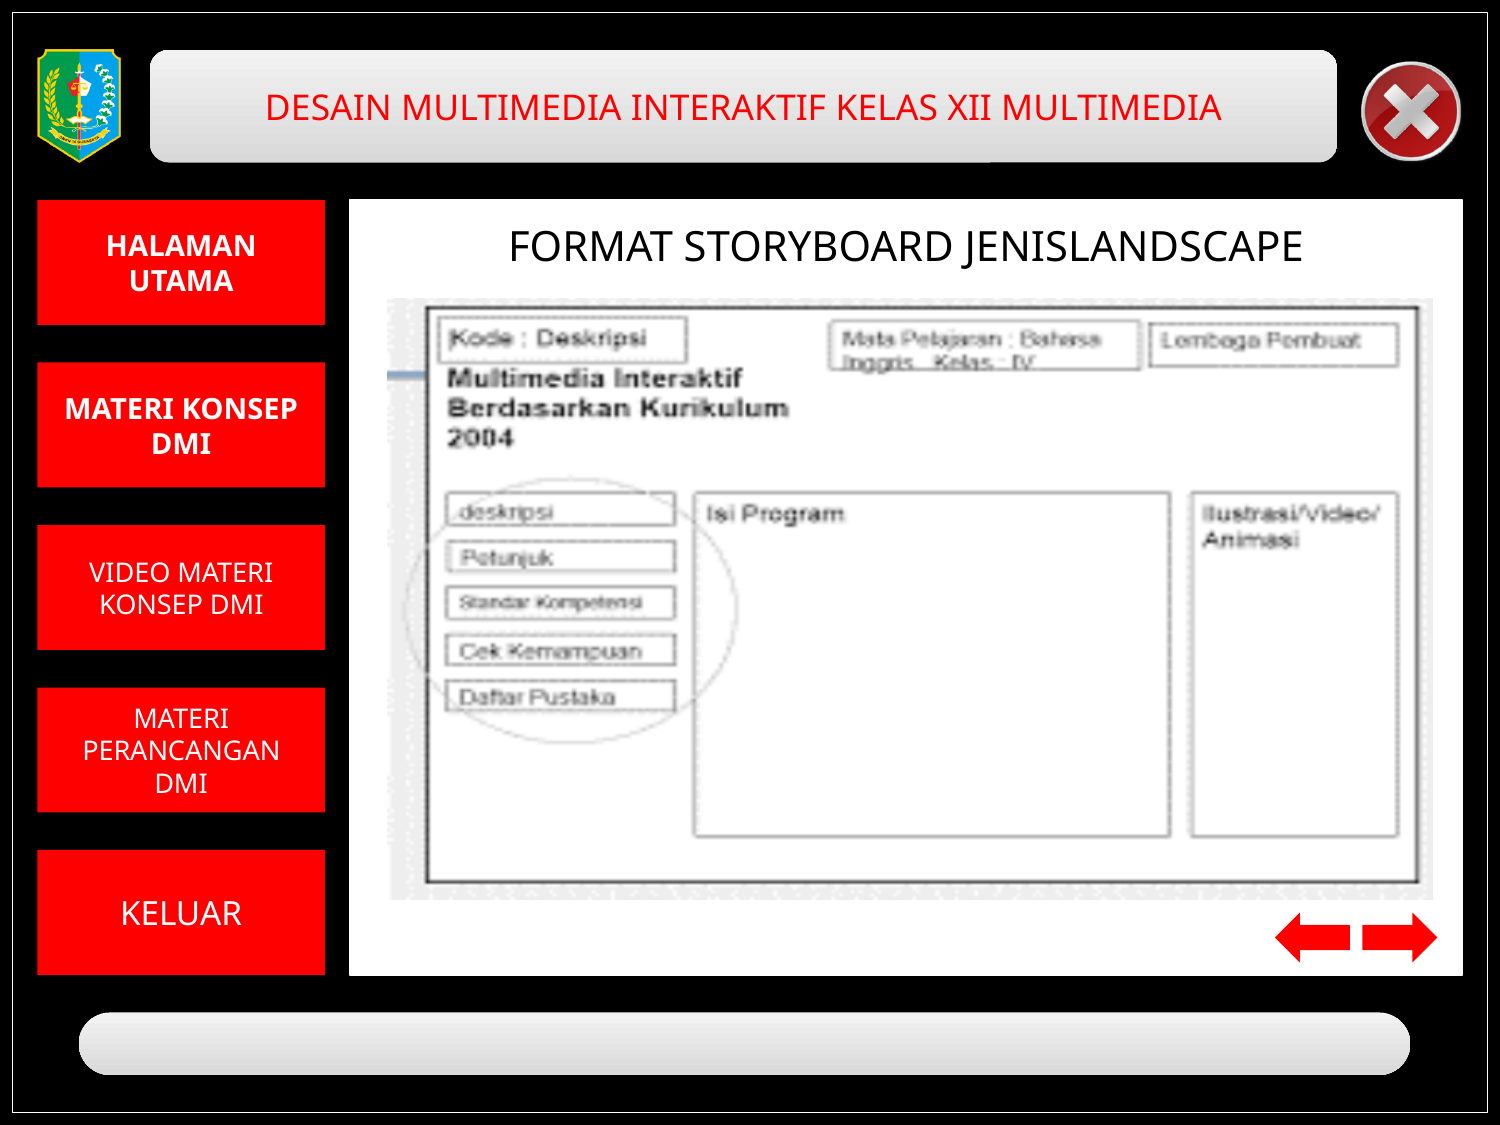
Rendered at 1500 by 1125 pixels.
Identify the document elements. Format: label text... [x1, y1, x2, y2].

text_box KELUAR [37, 849, 326, 976]
picture [387, 298, 1434, 901]
text_box VIDEO MATERI KONSEP DMI [37, 524, 326, 651]
text_box [1361, 914, 1439, 964]
picture [37, 49, 121, 163]
text_box [77, 1011, 1412, 1076]
text_box [12, 12, 1488, 1113]
text_box [1274, 914, 1351, 964]
text_box DESAIN MULTIMEDIA INTERAKTIF KELAS XII MULTIMEDIA [148, 49, 1339, 164]
text_box MATERI PERANCANGAN DMI [37, 687, 326, 813]
text_box MATERI KONSEP DMI [37, 362, 326, 488]
text_box HALAMAN UTAMA [37, 199, 326, 326]
text_box [349, 199, 1463, 976]
picture [1357, 57, 1463, 163]
text_box FORMAT STORYBOARD JENISLANDSCAPE [387, 212, 1425, 278]
